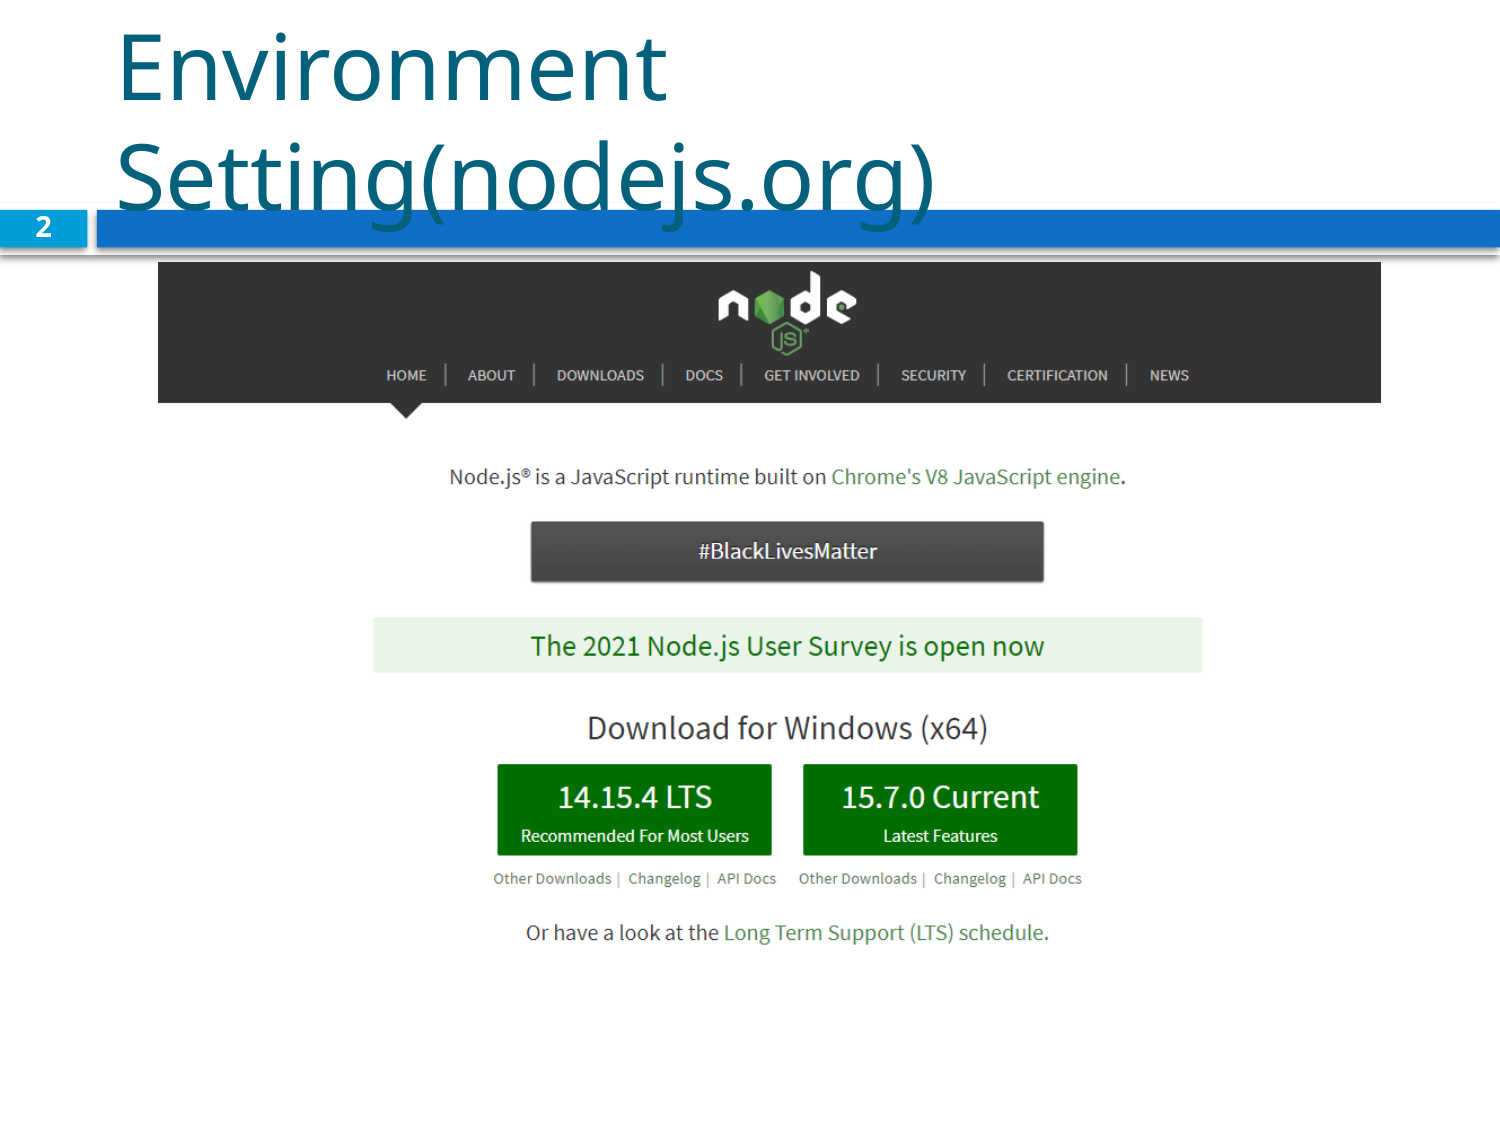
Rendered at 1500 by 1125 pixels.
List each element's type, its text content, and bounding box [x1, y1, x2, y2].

slide_number 2 [0, 208, 88, 249]
title Environment Setting(nodejs.org) [100, 37, 1439, 201]
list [157, 262, 1381, 1001]
